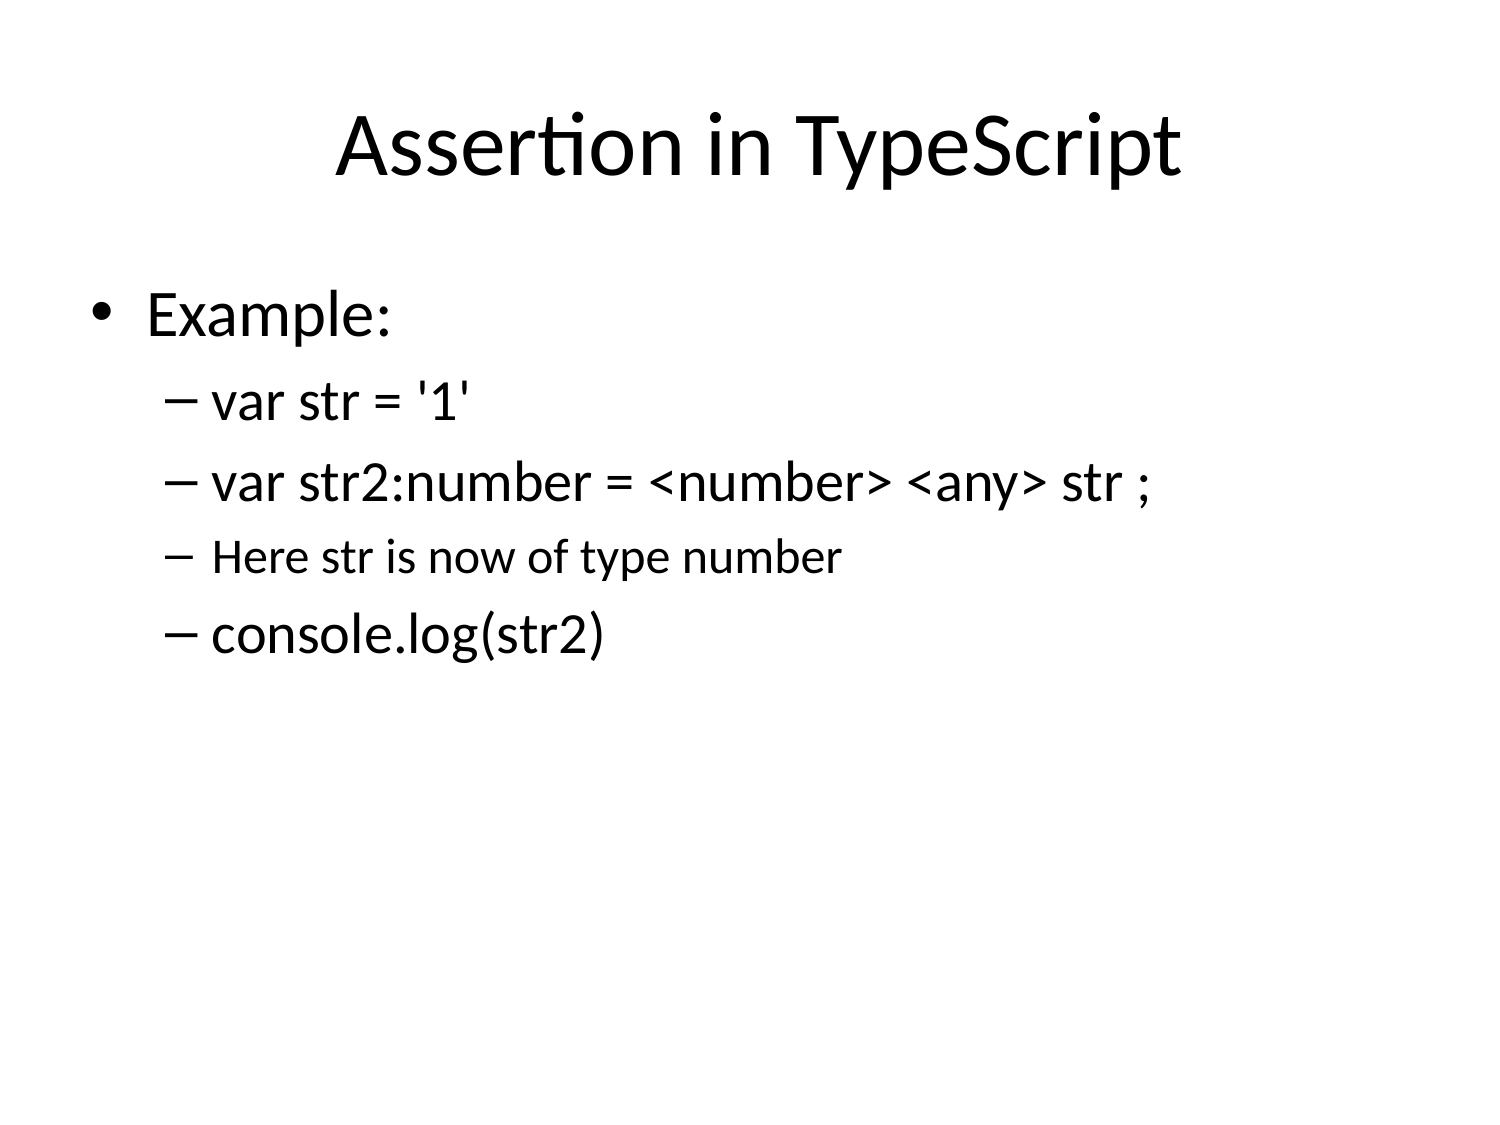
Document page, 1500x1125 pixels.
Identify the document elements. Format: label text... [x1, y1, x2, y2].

list Example: var str = '1' var str2:number = <number> <any> str ; Here str is now of type number console.log(str2) [75, 262, 1425, 1005]
title Assertion in TypeScript [75, 45, 1425, 233]
